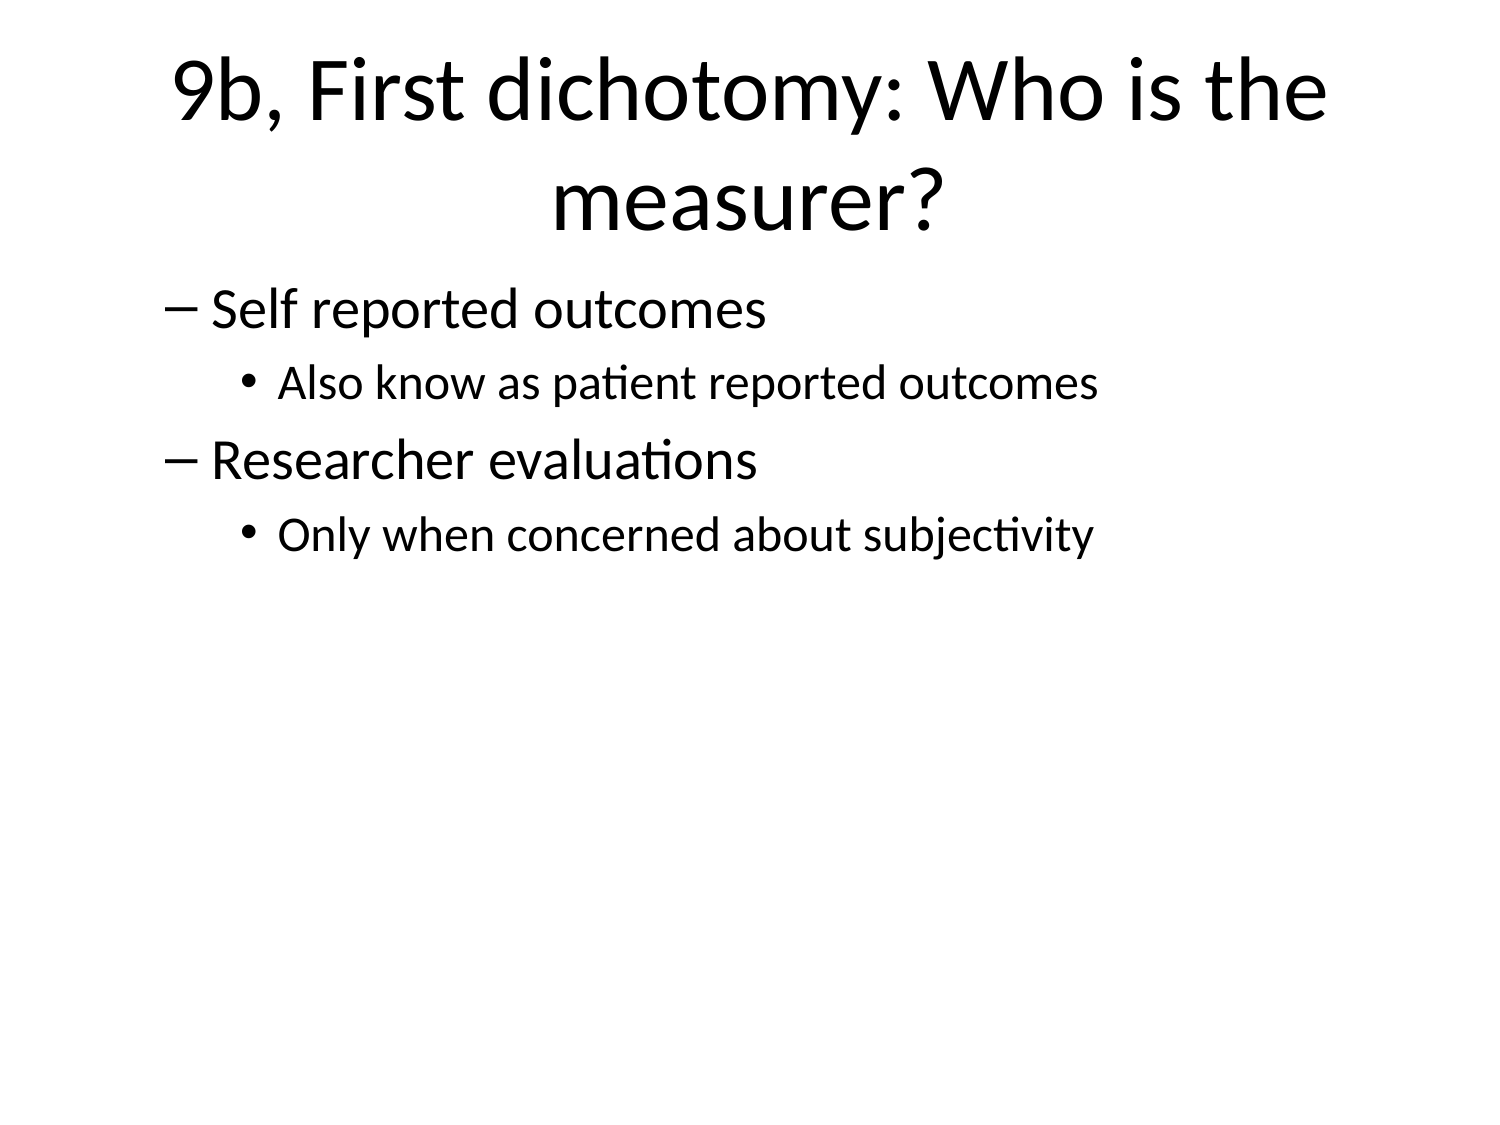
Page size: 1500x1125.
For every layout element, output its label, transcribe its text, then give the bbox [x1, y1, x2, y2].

list Self reported outcomes Also know as patient reported outcomes Researcher evaluations Only when concerned about subjectivity [75, 262, 1425, 1005]
title 9b, First dichotomy: Who is the measurer? [75, 45, 1425, 233]
